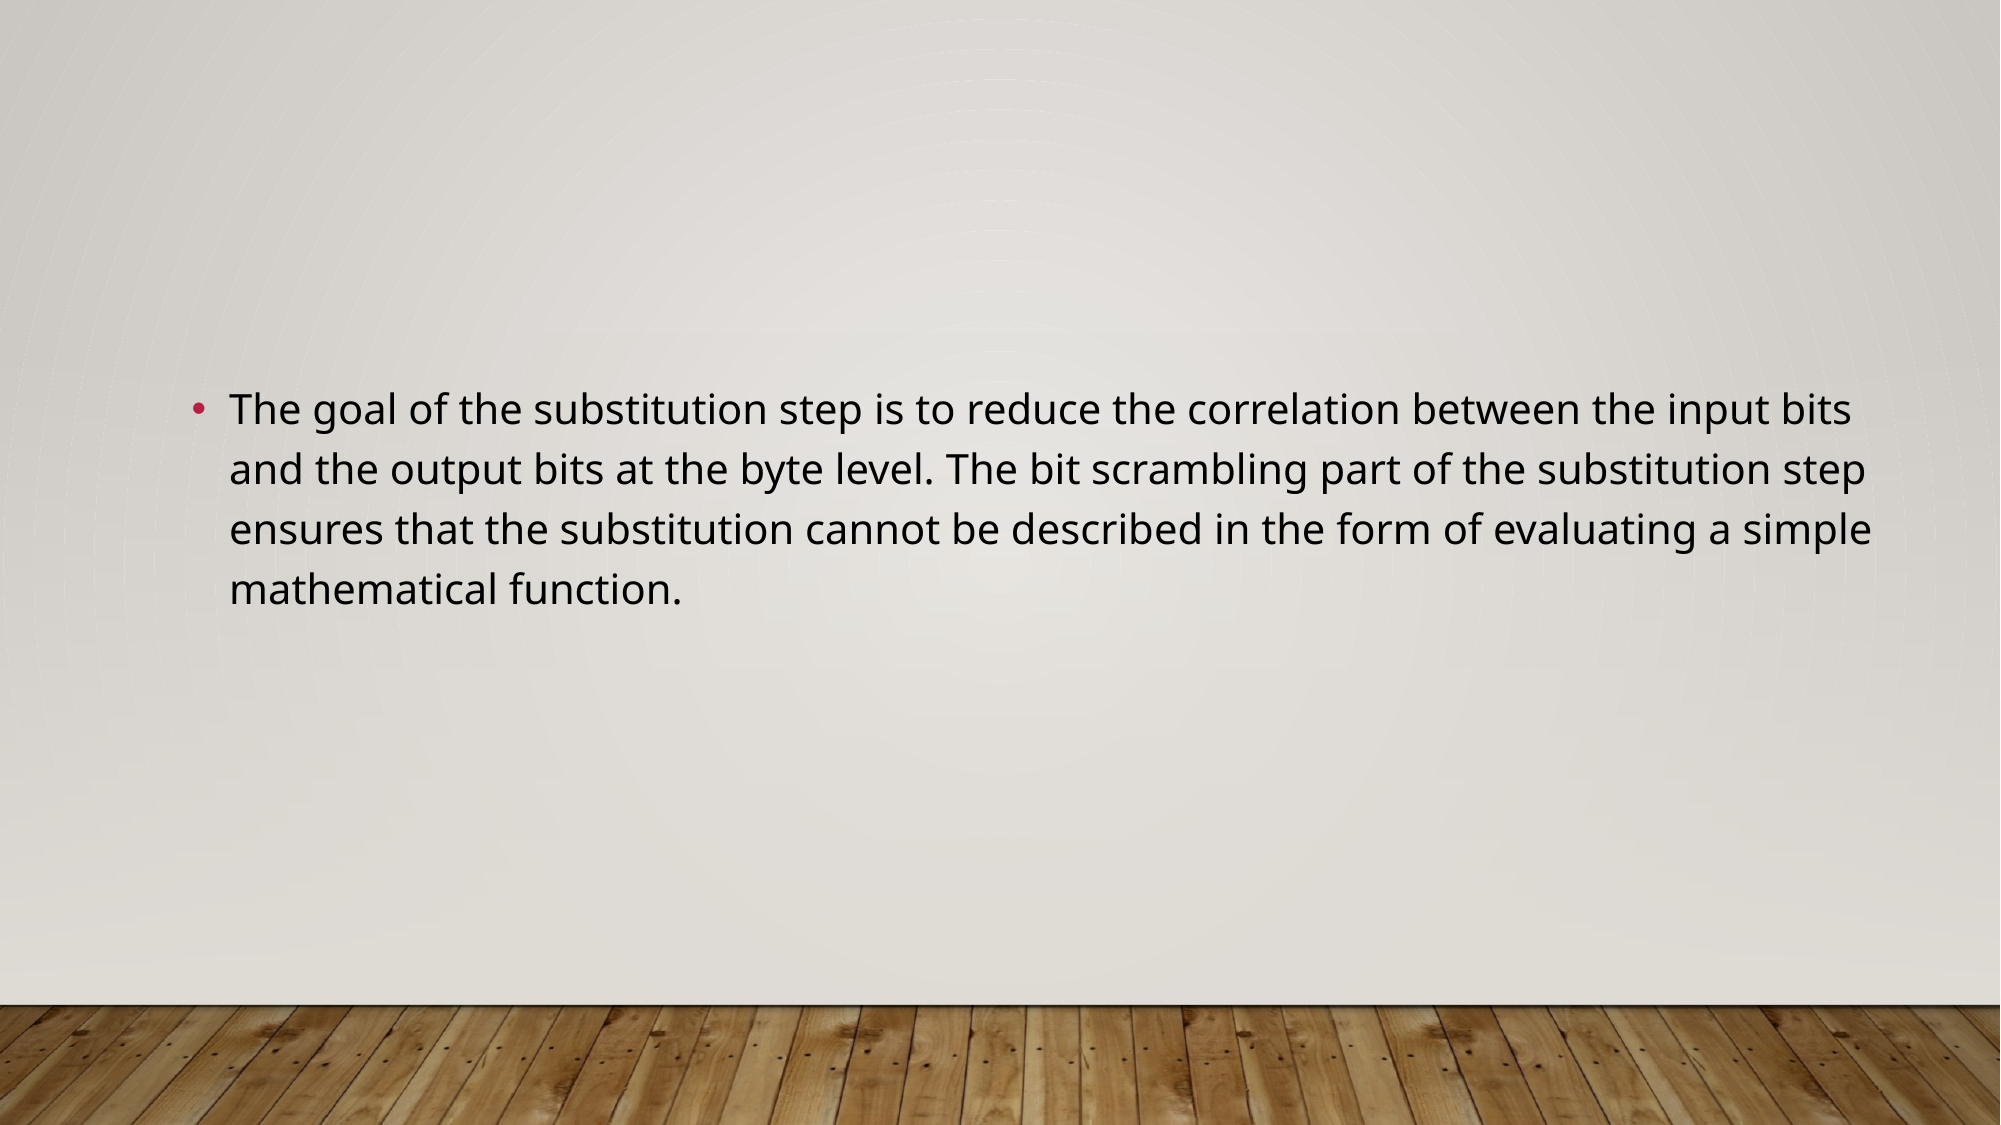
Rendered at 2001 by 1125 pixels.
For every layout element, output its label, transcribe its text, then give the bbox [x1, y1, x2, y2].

picture [0, 1005, 2000, 1125]
list The goal of the substitution step is to reduce the correlation between the input bits and the output bits at the byte level. The bit scrambling part of the substitution step ensures that the substitution cannot be described in the form of evaluating a simple mathematical function. [176, 365, 1890, 685]
